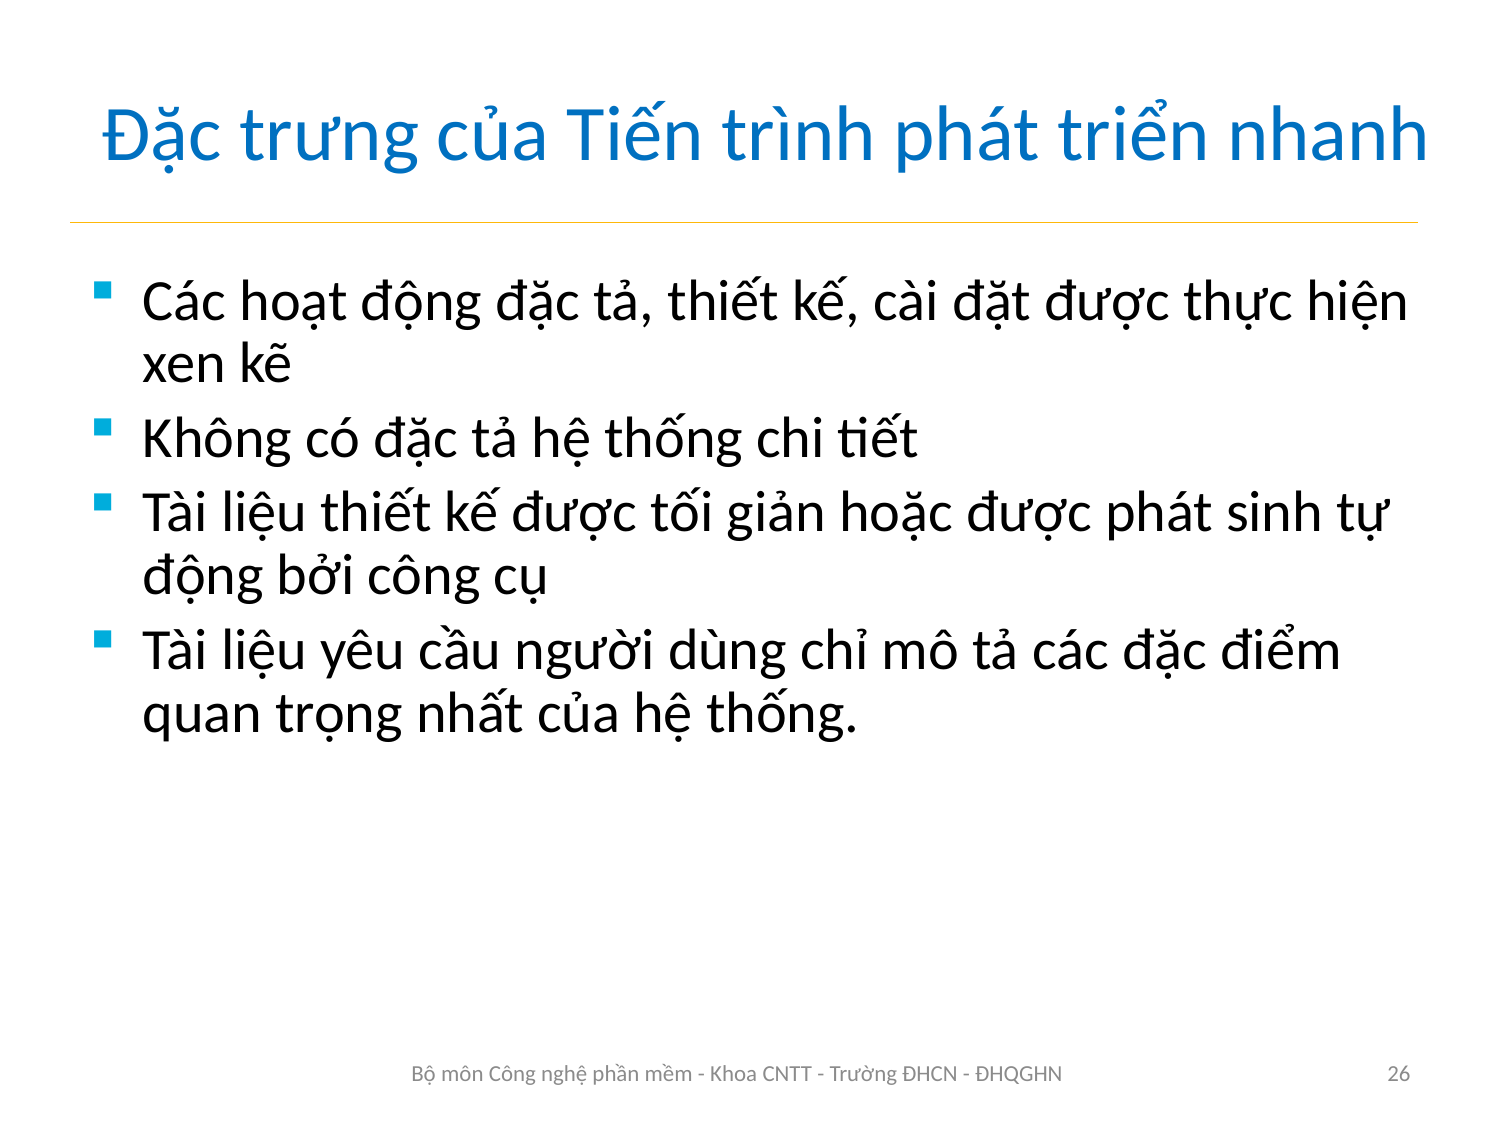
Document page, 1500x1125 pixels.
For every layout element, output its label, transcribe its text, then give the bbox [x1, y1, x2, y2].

title Đặc trưng của Tiến trình phát triển nhanh [70, 34, 1463, 223]
footer Bộ môn Công nghệ phần mềm - Khoa CNTT - Trường ĐHCN - ĐHQGHN [375, 1042, 1100, 1103]
list Các hoạt động đặc tả, thiết kế, cài đặt được thực hiện xen kẽ Không có đặc tả hệ thống chi tiết Tài liệu thiết kế được tối giản hoặc được phát sinh tự động bởi công cụ Tài liệu yêu cầu người dùng chỉ mô tả các đặc điểm quan trọng nhất của hệ thống. [74, 262, 1426, 1006]
slide_number 26 [1100, 1042, 1425, 1103]
